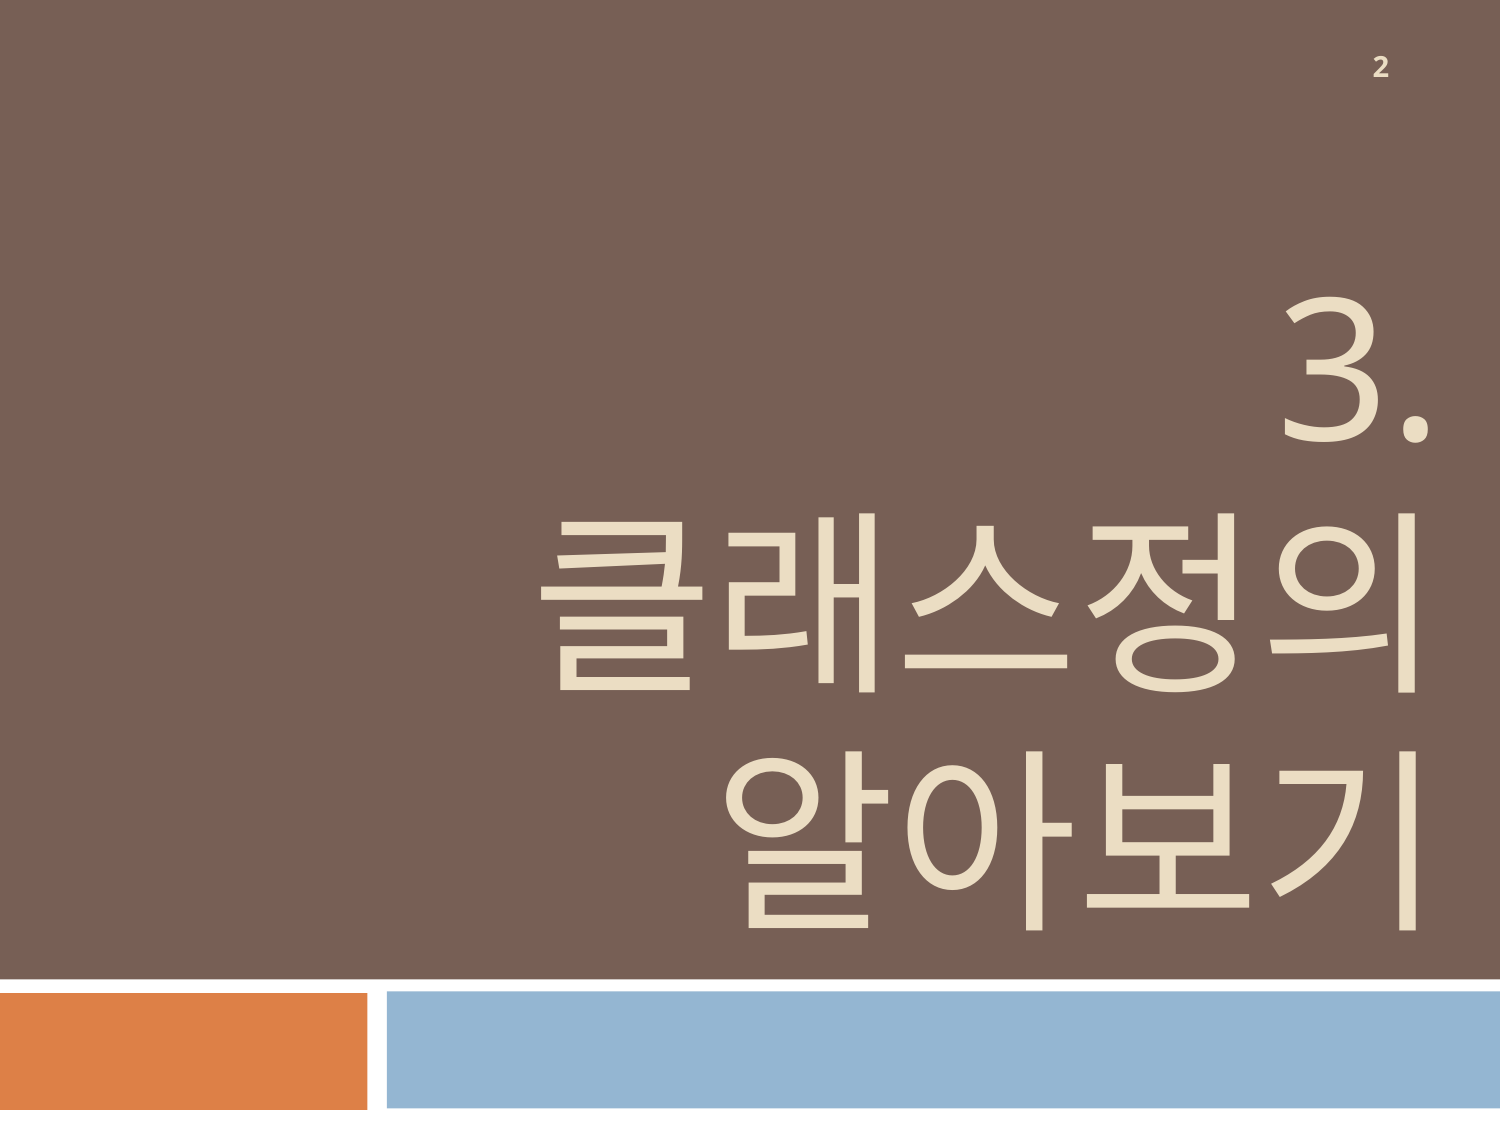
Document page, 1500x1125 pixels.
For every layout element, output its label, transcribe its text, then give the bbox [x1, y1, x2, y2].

slide_number 2 [1363, 41, 1399, 96]
title 3. 클래스정의 알아보기 [276, 231, 1451, 963]
